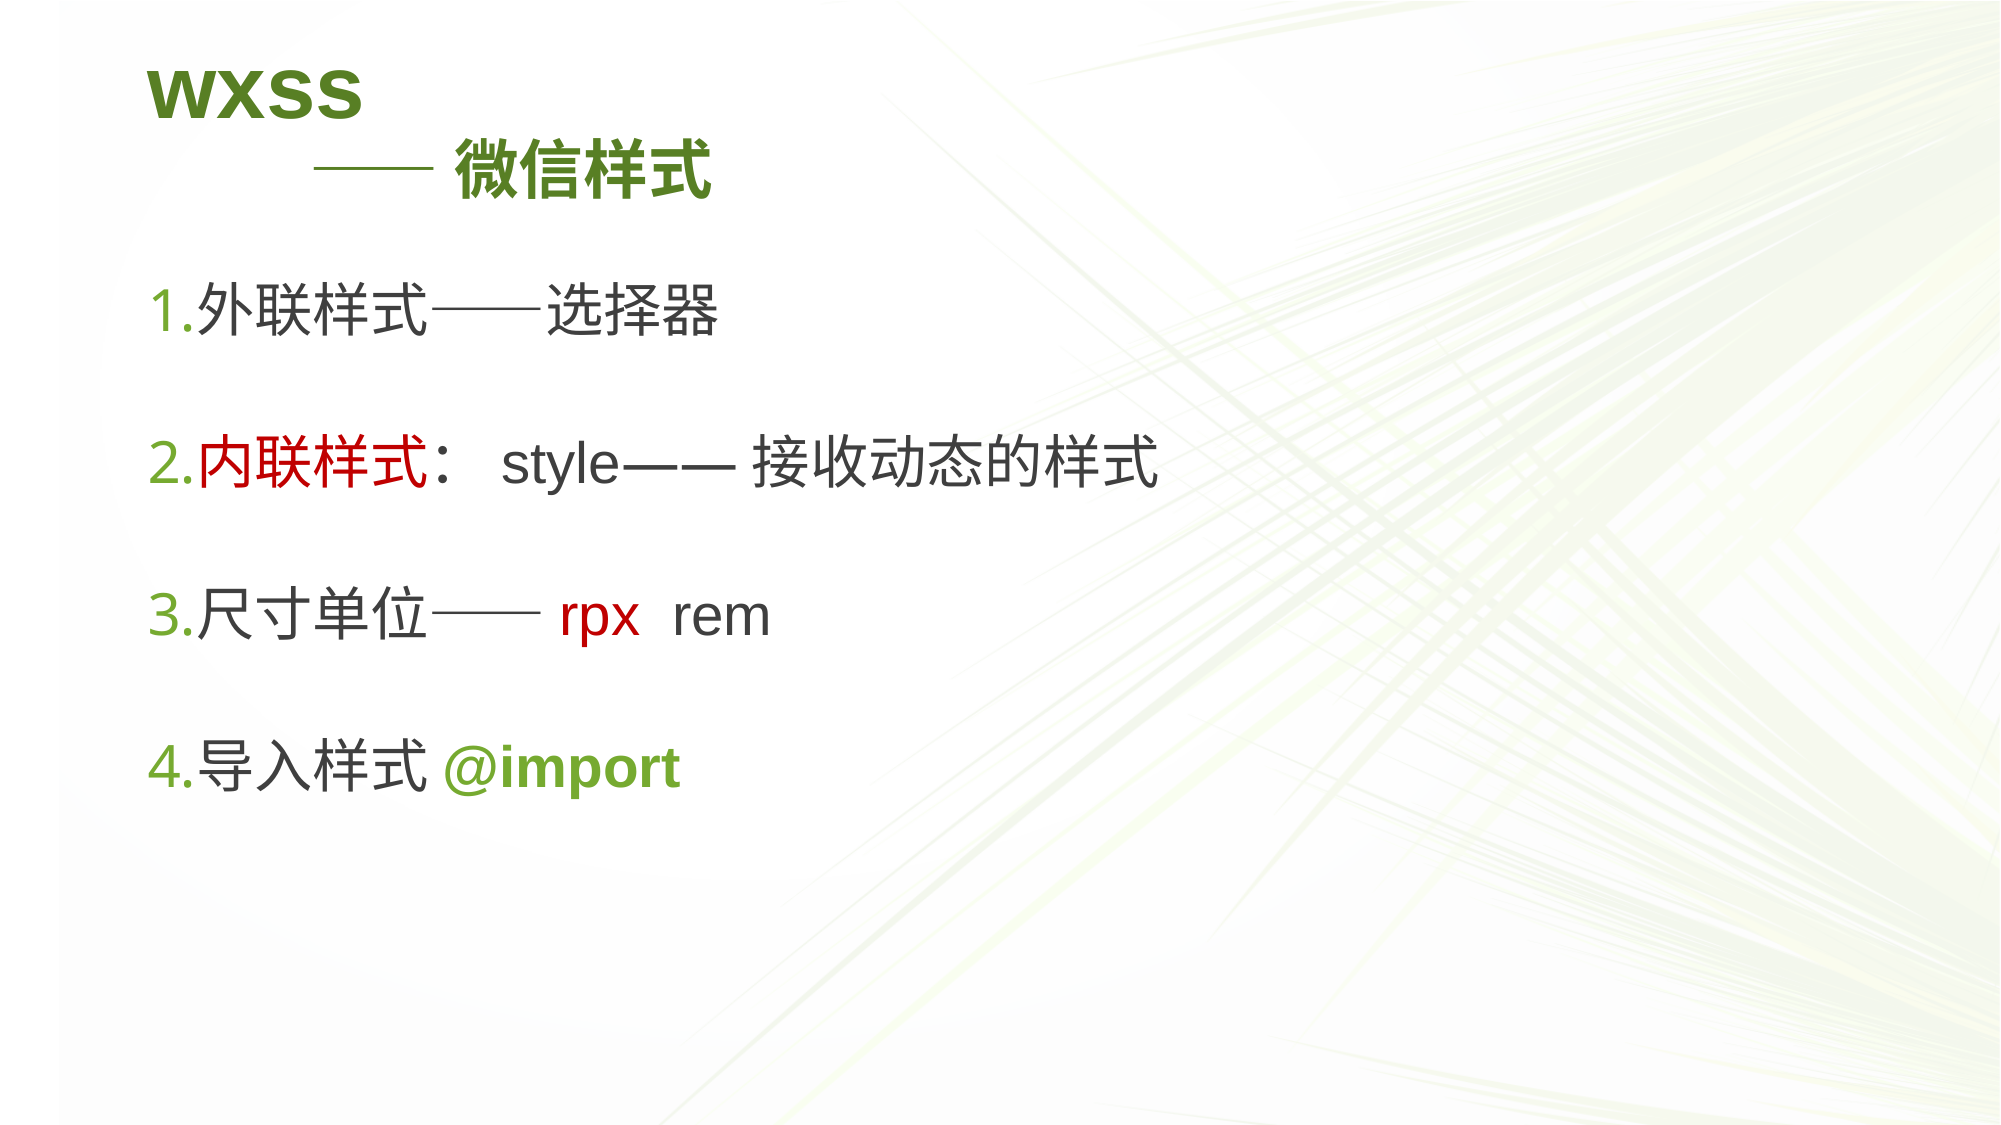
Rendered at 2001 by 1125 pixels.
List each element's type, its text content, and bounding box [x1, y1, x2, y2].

text_box wxss ——微信样式 [132, 33, 1536, 113]
text_box 外联样式——选择器 内联样式：style——接收动态的样式 尺寸单位——rpx rem 导入样式@import [132, 113, 1536, 1098]
